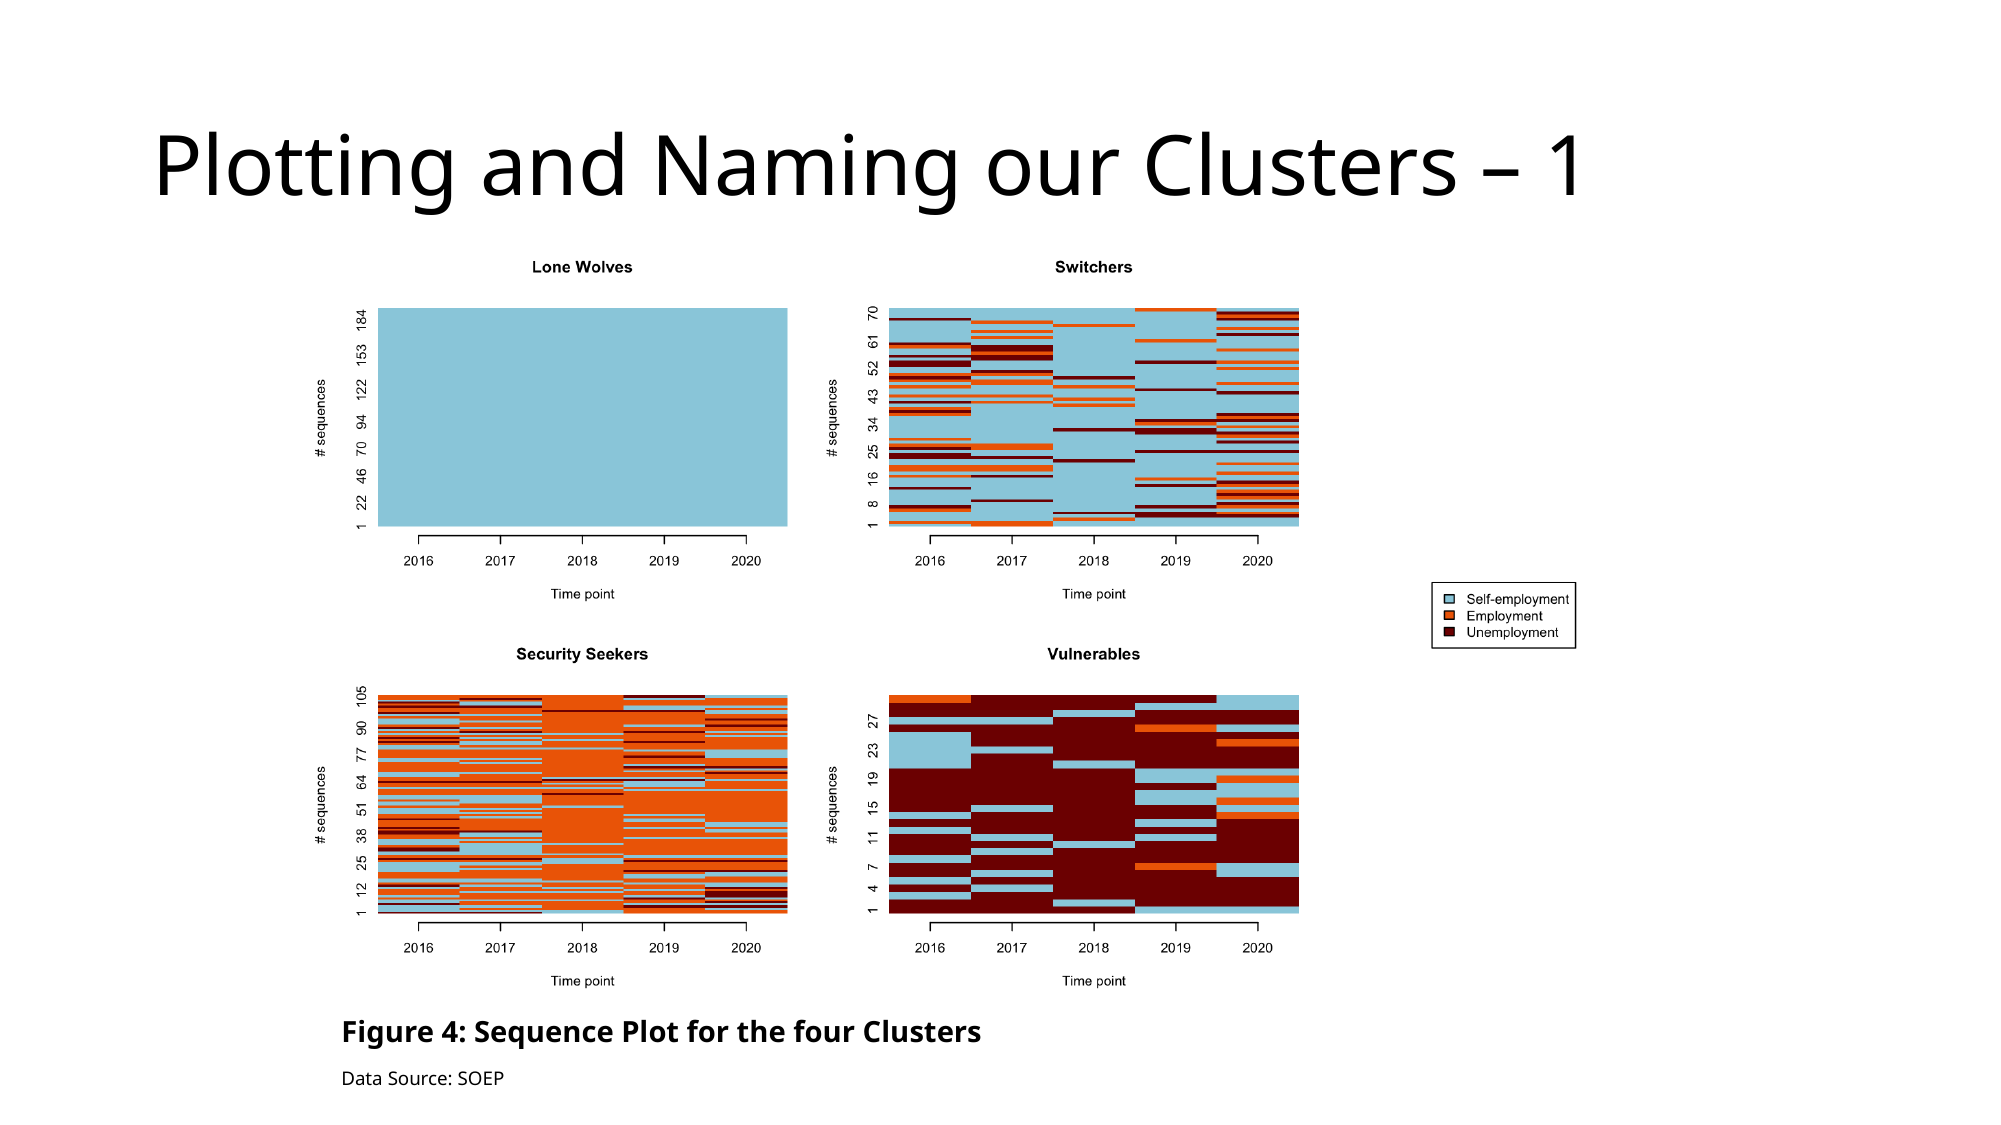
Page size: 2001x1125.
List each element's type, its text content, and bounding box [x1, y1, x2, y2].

text_box Data Source: SOEP [326, 1058, 807, 1097]
text_box Figure 4: Sequence Plot for the four Clusters [326, 1007, 1103, 1056]
picture [310, 232, 1674, 1007]
title Plotting and Naming our Clusters – 1 [137, 59, 1863, 278]
